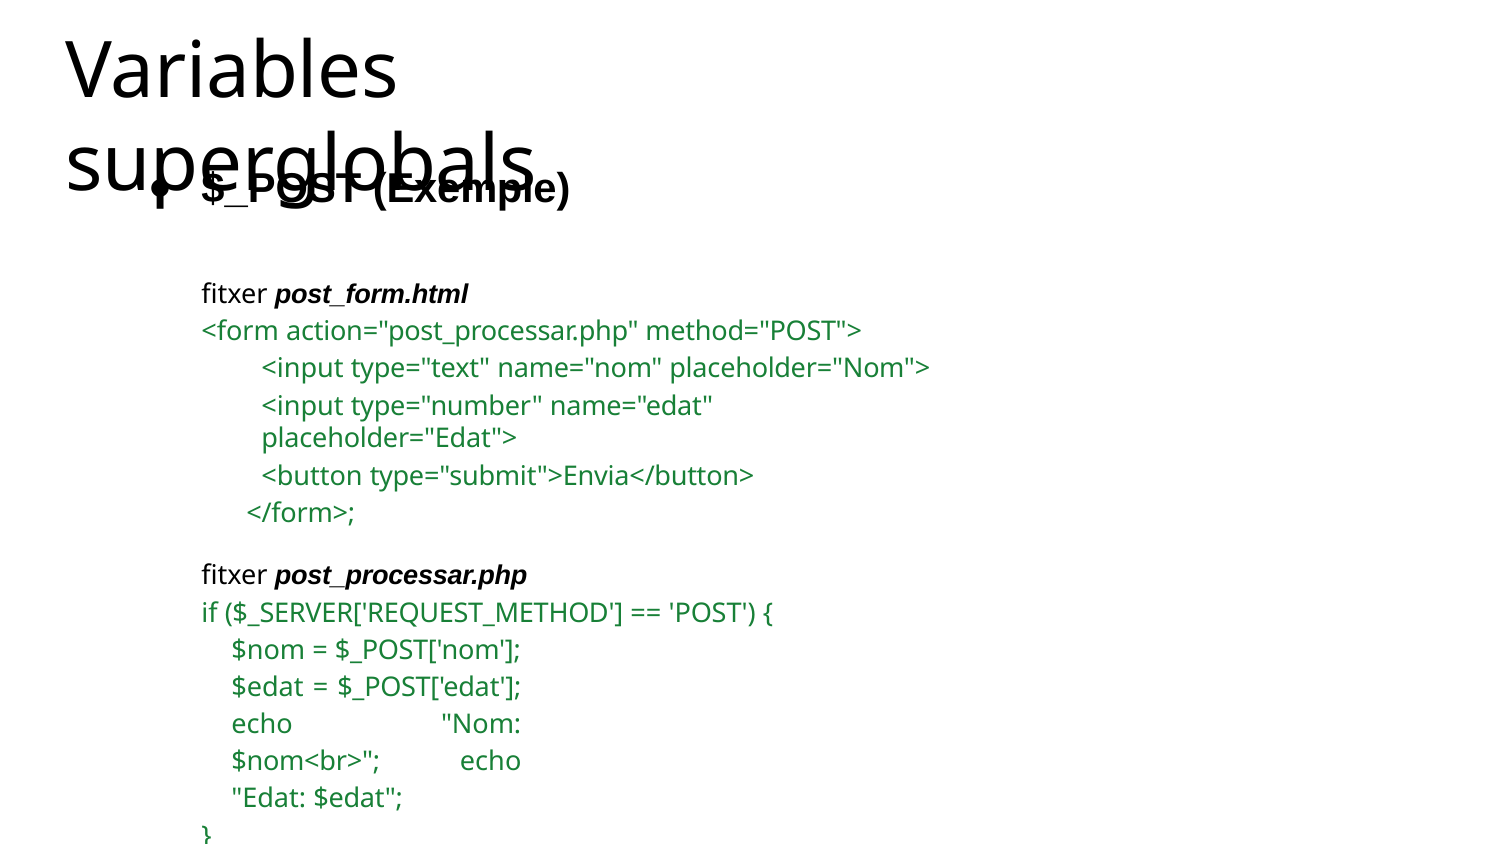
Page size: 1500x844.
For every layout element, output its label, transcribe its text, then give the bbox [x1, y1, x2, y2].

text_box $_POST (Exemple) [148, 158, 574, 211]
title Variables superglobals [63, 16, 859, 207]
text_box fitxer post_form.html <form action="post_processar.php" method="POST"> <input type="text" name="nom" placeholder="Nom"> <input type="number" name="edat" placeholder="Edat"> <button type="submit">Envia</button> </form>; fitxer post_processar.php if ($_SERVER['REQUEST_METHOD'] == 'POST') { $nom = $_POST['nom']; $edat = $_POST['edat']; echo "Nom: $nom<br>"; echo "Edat: $edat"; } [199, 269, 940, 844]
